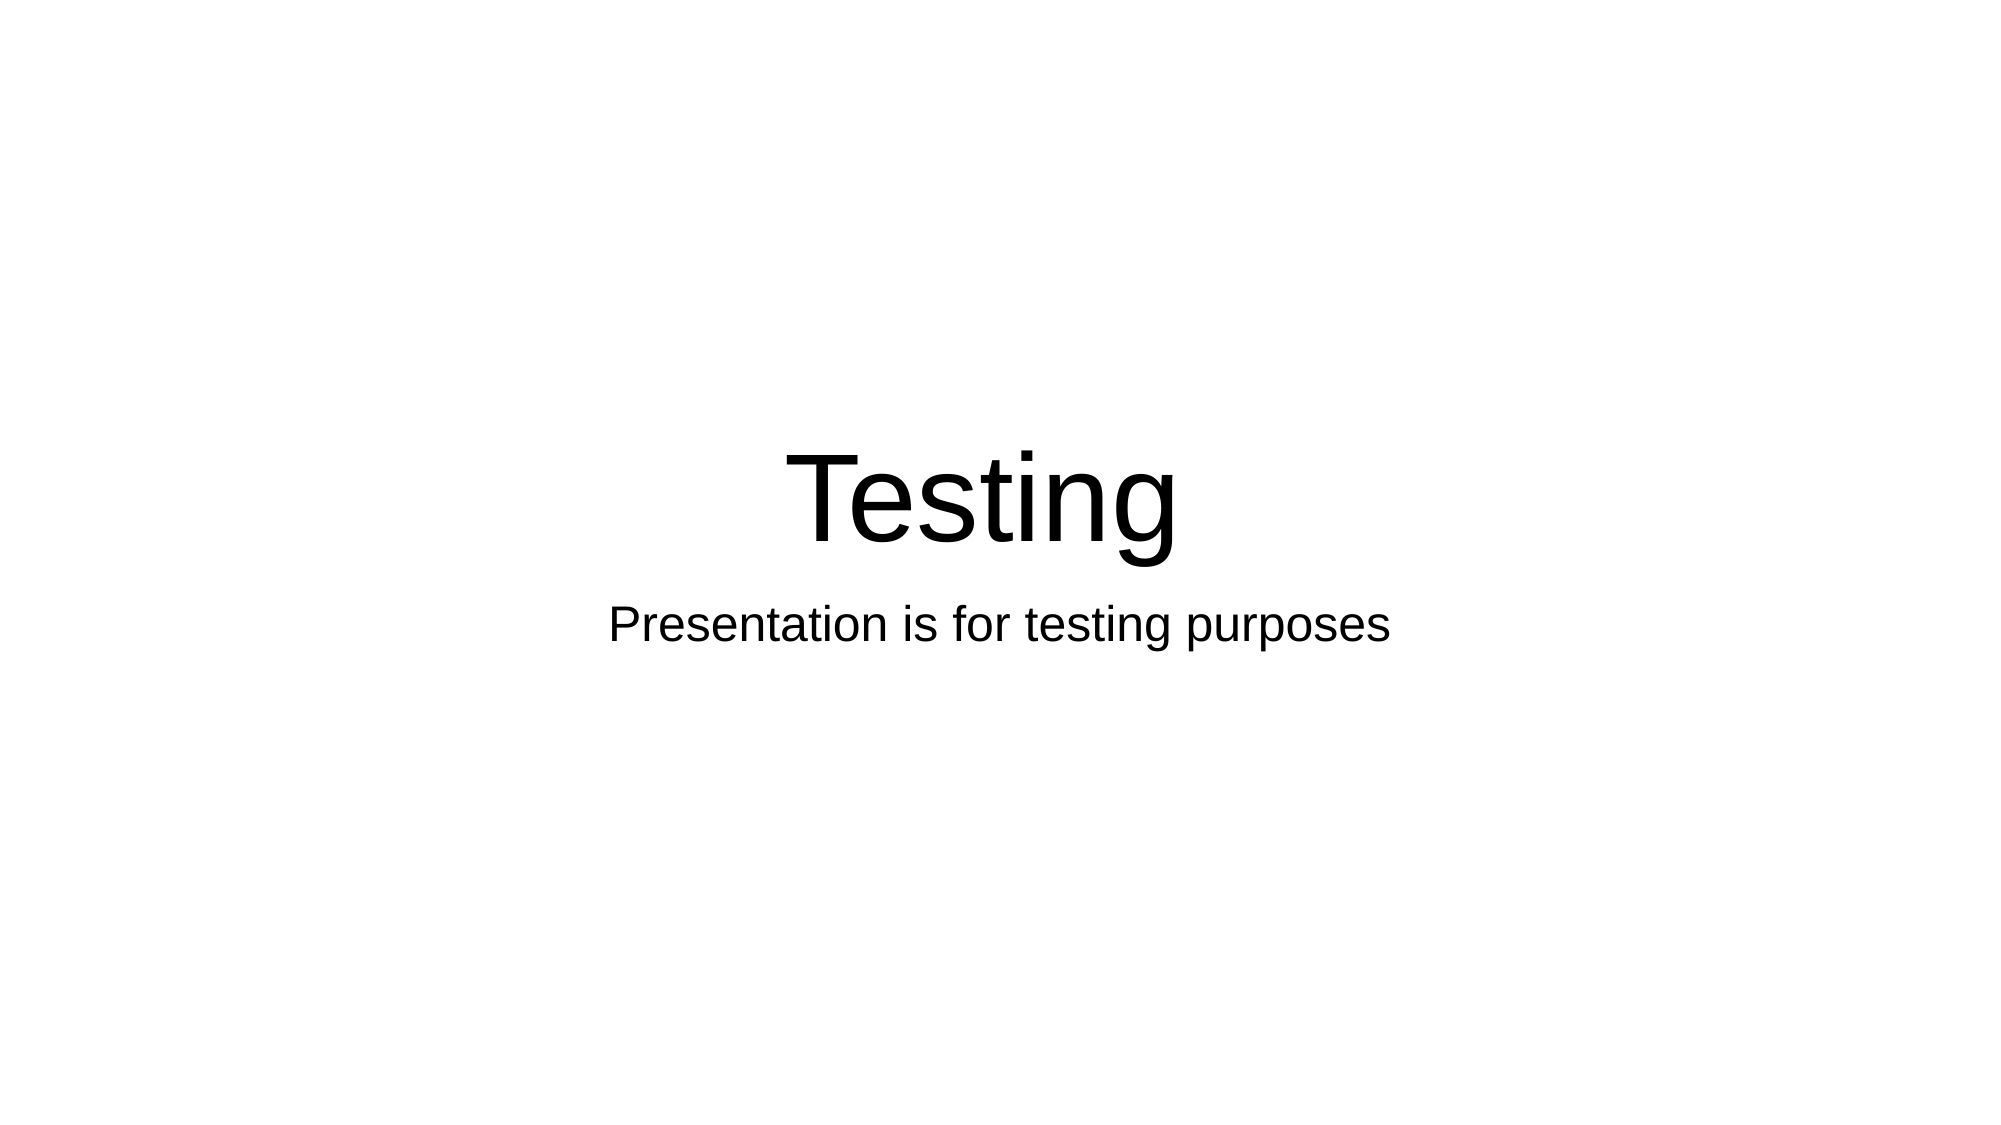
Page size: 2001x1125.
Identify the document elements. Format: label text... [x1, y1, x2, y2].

subtitle Presentation is for testing purposes [249, 590, 1750, 863]
title Testing [249, 184, 1750, 576]
